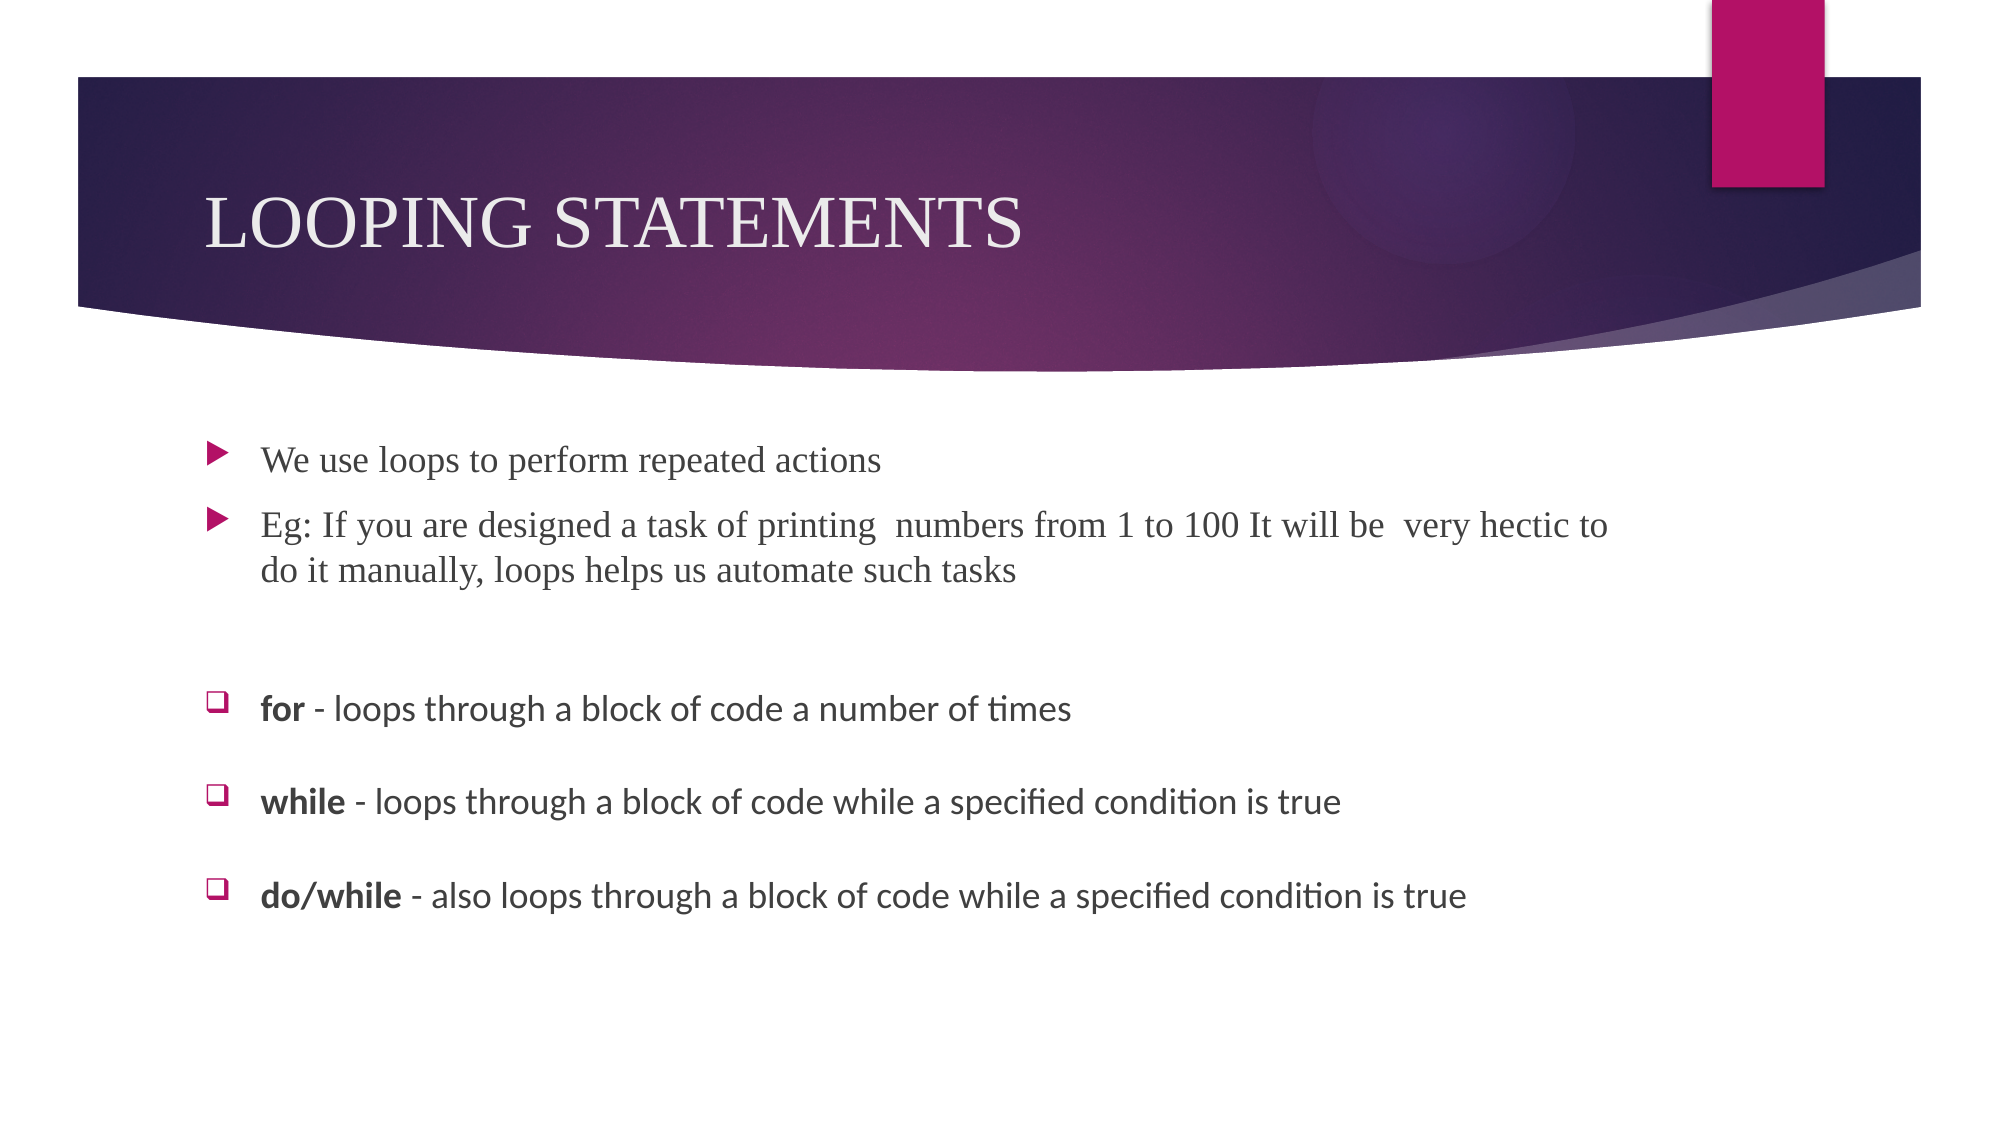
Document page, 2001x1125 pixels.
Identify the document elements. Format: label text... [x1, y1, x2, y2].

list We use loops to perform repeated actions Eg: If you are designed a task of printing numbers from 1 to 100 It will be very hectic to do it manually, loops helps us automate such tasks for - loops through a block of code a number of times while - loops through a block of code while a specified condition is true do/while - also loops through a block of code while a specified condition is true [189, 427, 1638, 988]
title LOOPING STATEMENTS [189, 159, 1627, 276]
